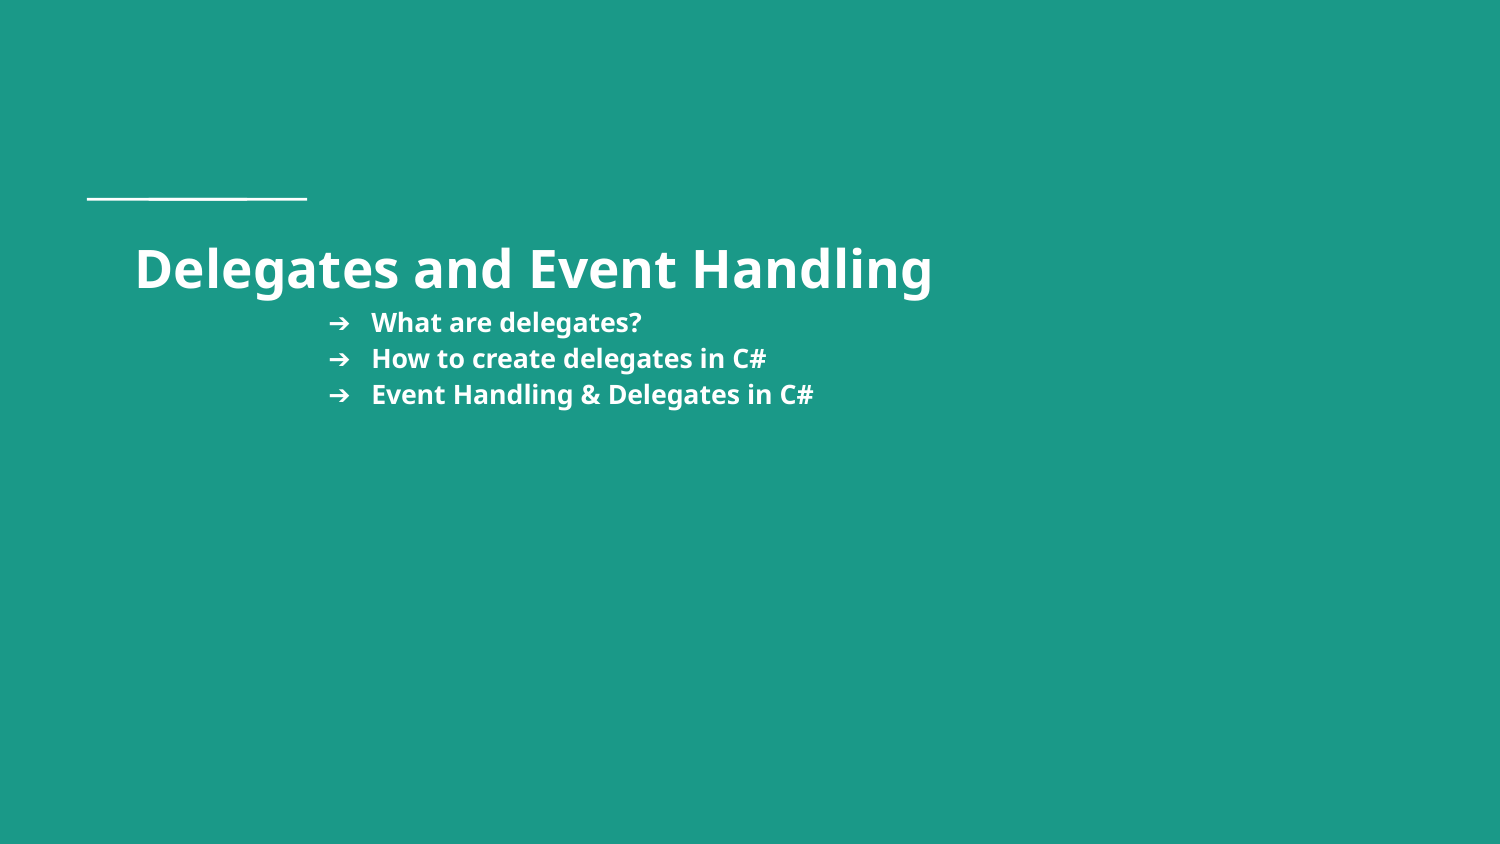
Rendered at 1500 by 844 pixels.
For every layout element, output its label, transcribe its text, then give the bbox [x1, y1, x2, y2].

title Delegates and Event Handling What are delegates? How to create delegates in C# Event Handling & Delegates in C# [119, 216, 1381, 466]
